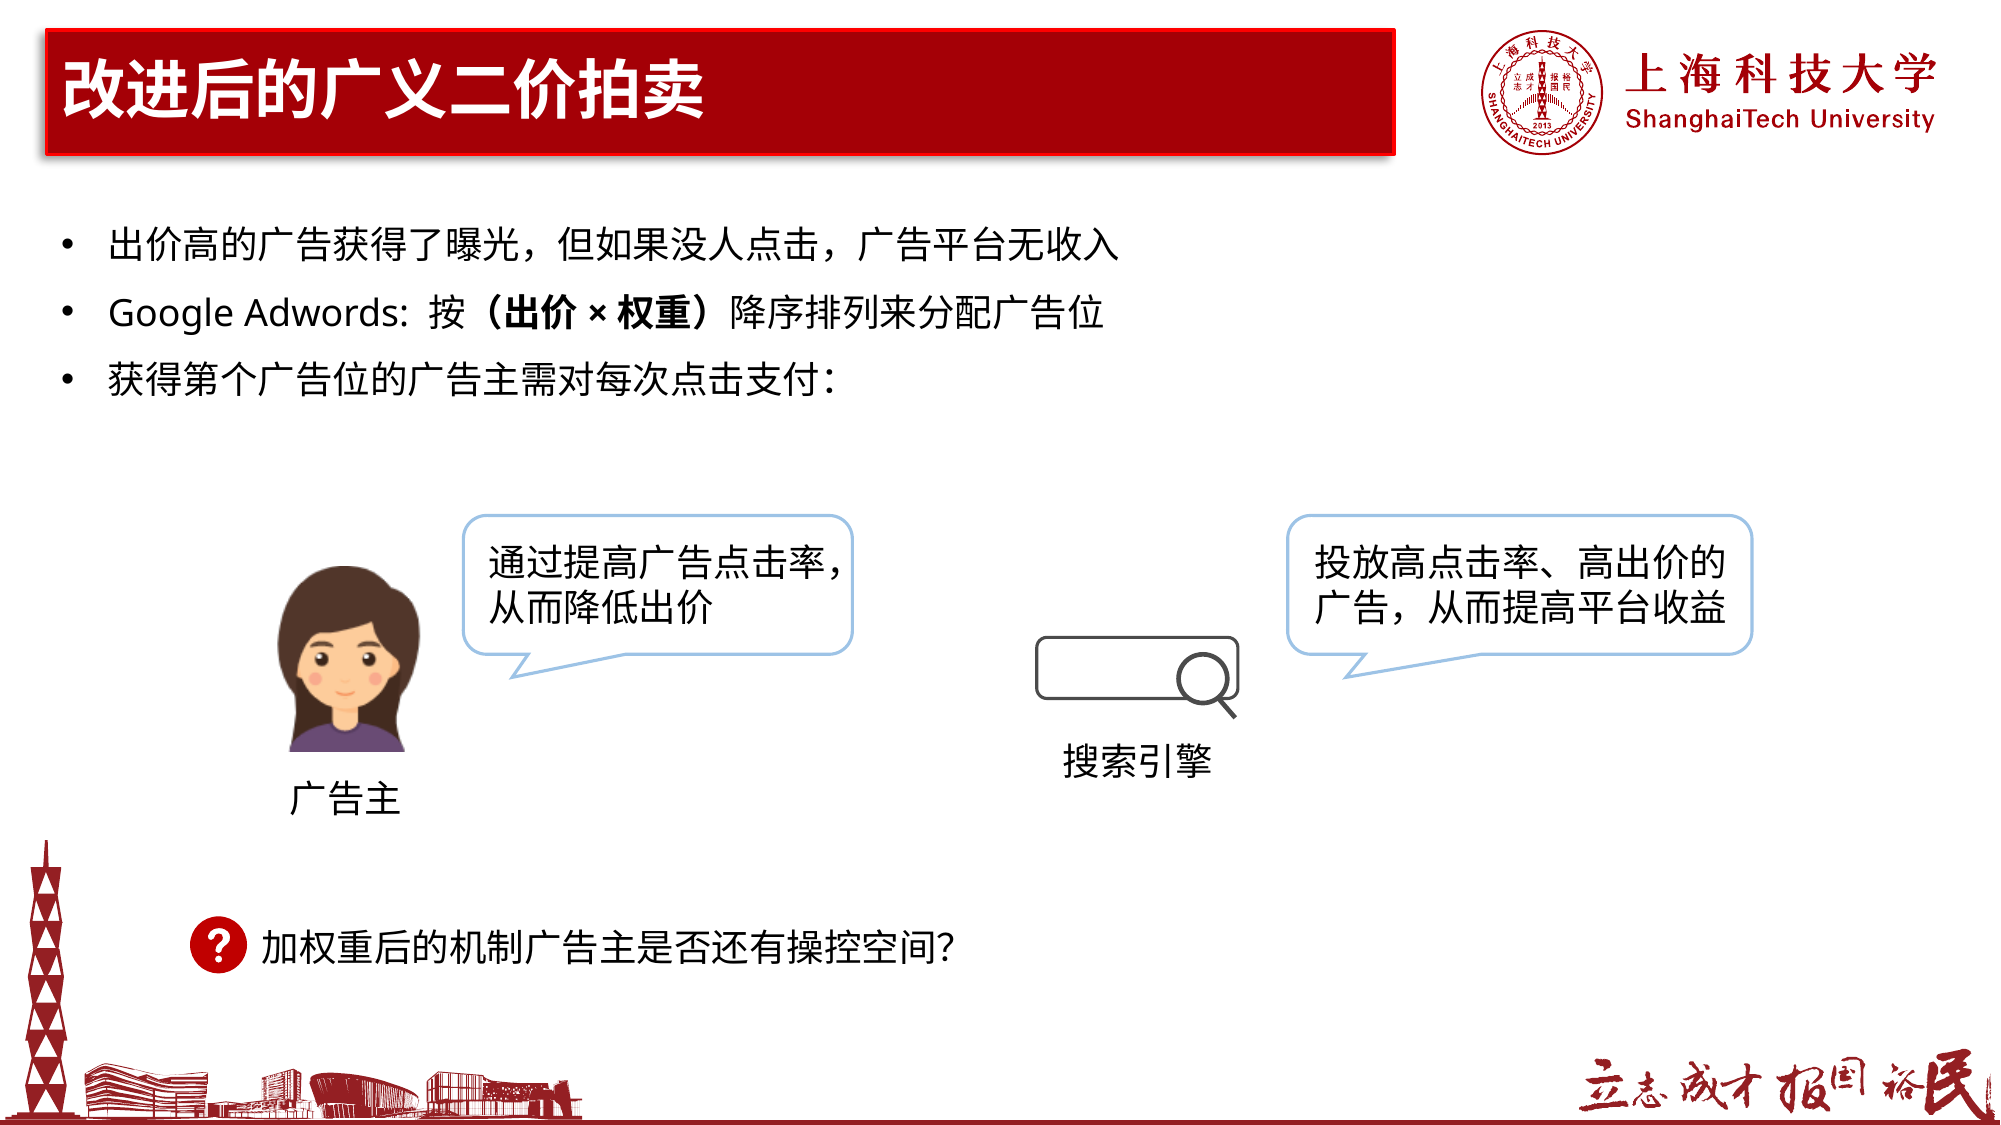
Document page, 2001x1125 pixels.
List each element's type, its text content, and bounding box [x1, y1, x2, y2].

text_box 广告主 [275, 767, 424, 828]
text_box 通过提高广告点击率， 从而降低出价 [474, 531, 853, 637]
text_box [462, 514, 853, 679]
text_box 投放高点击率、高出价的广告，从而提高平台收益 [1299, 531, 1765, 637]
picture [256, 566, 442, 753]
text_box [1286, 514, 1753, 679]
text_box [189, 915, 246, 975]
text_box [1036, 637, 1238, 792]
text_box 加权重后的机制广告主是否还有操控空间？ [246, 916, 1238, 977]
title 改进后的广义二价拍卖 [45, 28, 1396, 156]
